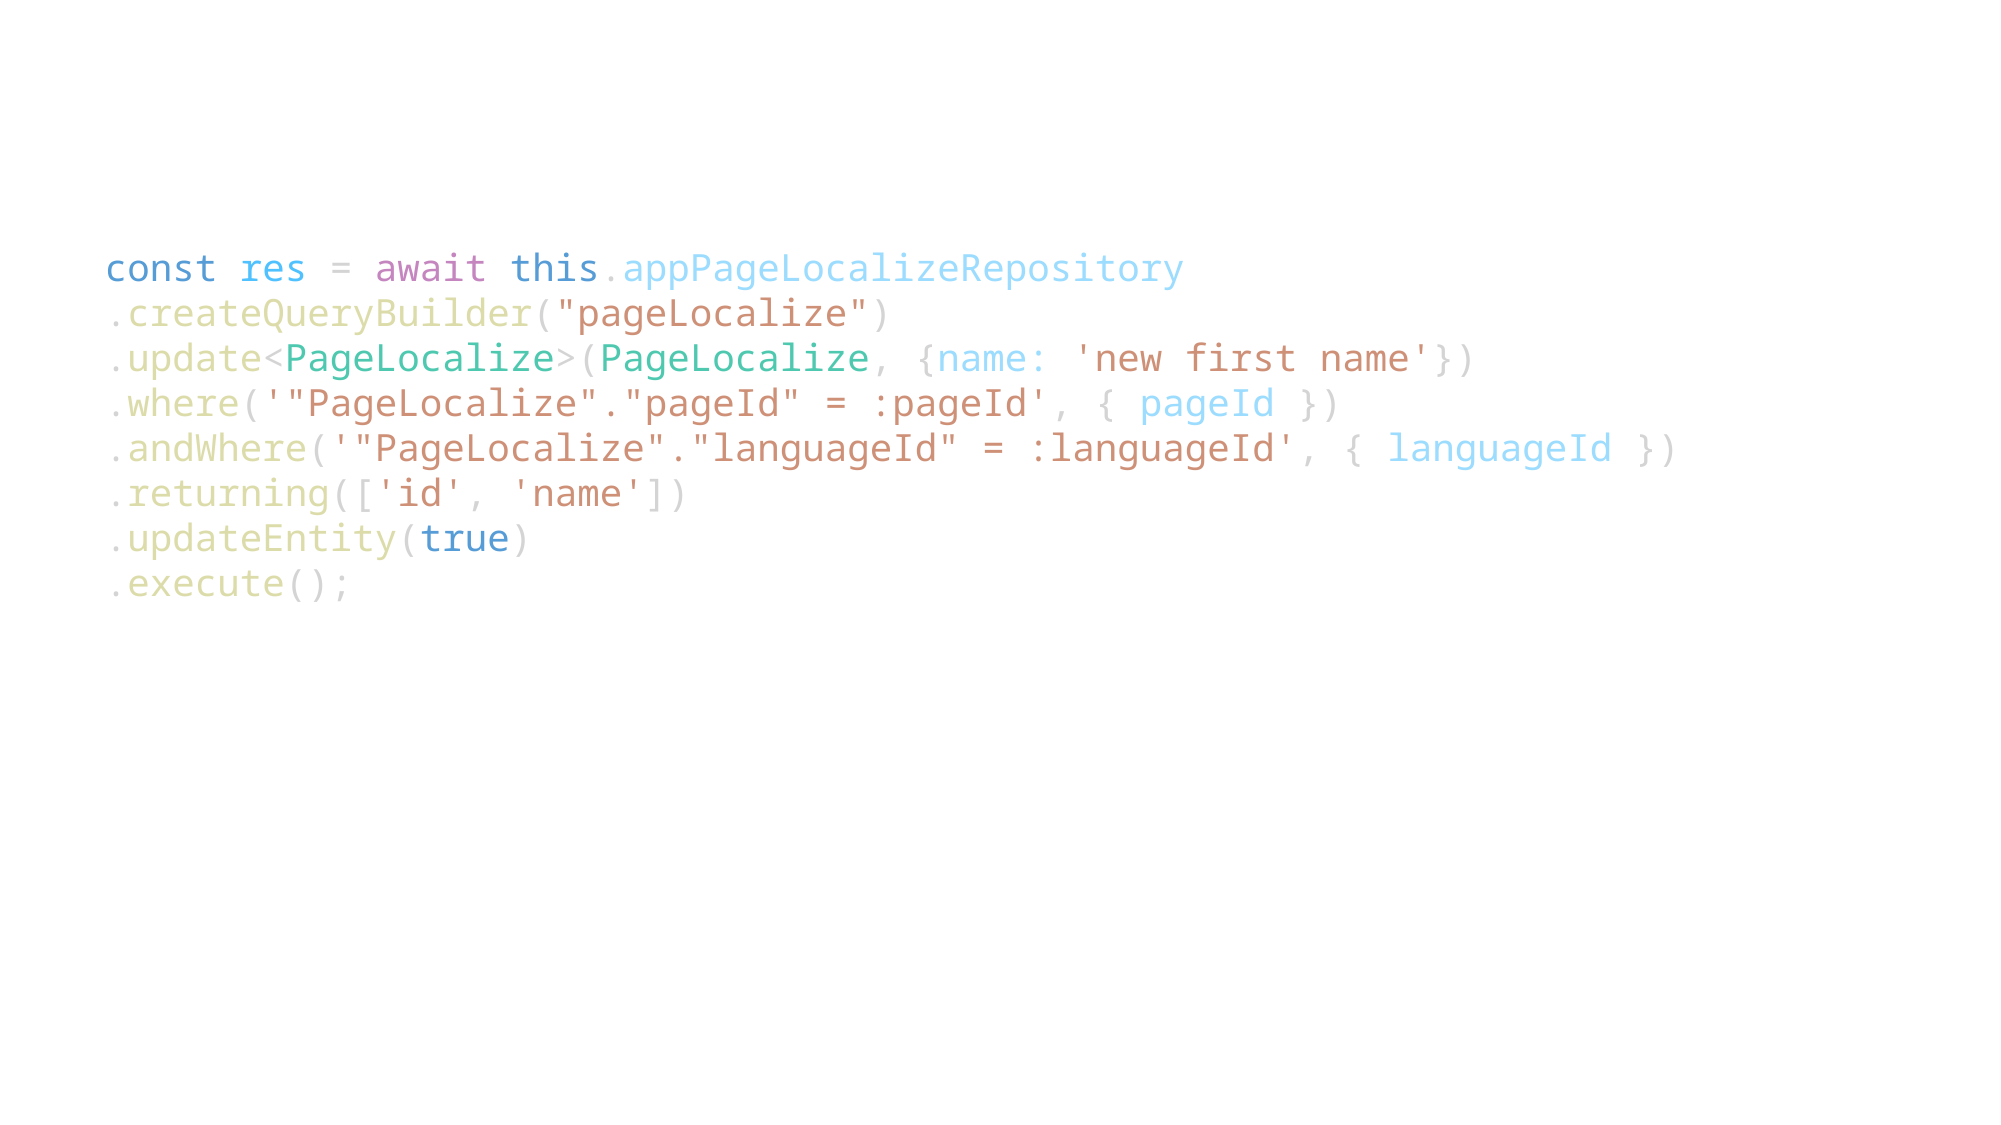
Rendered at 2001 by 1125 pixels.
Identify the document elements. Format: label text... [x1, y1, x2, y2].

text_box const res = await this.appPageLocalizeRepository .createQueryBuilder("pageLocalize") .update<PageLocalize>(PageLocalize, {name: 'new first name'}) .where('"PageLocalize"."pageId" = :pageId', { pageId }) .andWhere('"PageLocalize"."languageId" = :languageId', { languageId }) .returning(['id', 'name']) .updateEntity(true) .execute(); [0, 236, 1946, 702]
